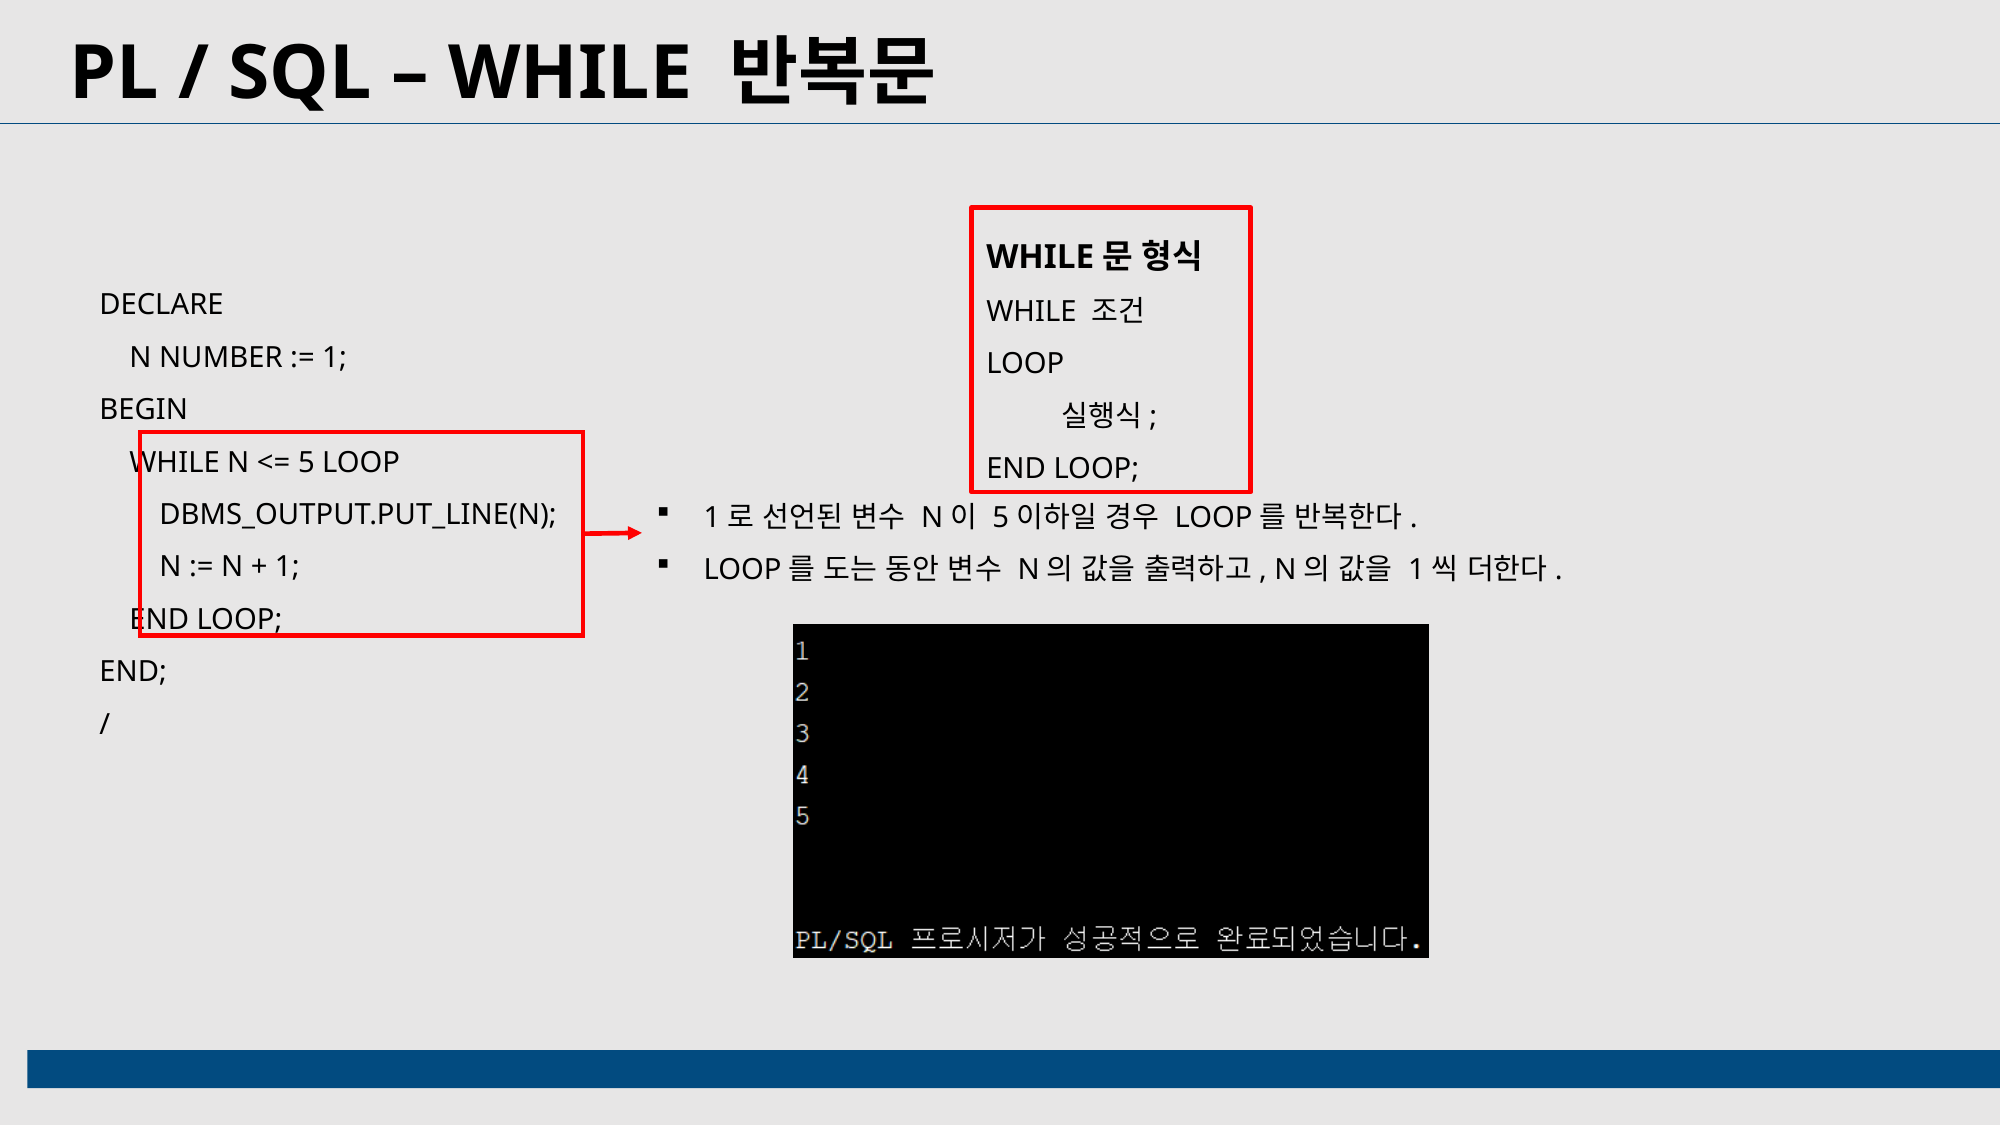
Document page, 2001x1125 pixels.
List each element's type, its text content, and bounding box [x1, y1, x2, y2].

text_box PL / SQL – WHILE 반복문 [54, 16, 1361, 122]
text_box [139, 431, 584, 636]
text_box 1로 선언된 변수 N이 5이하일 경우 LOOP를 반복한다. LOOP를 도는 동안 변수 N의 값을 출력하고, N의 값을 1씩 더한다. [641, 473, 1581, 593]
text_box DECLARE N NUMBER := 1; BEGIN WHILE N <= 5 LOOP DBMS_OUTPUT.PUT_LINE(N); N := N + 1; END LOOP; END; / [54, 260, 1180, 748]
text_box [26, 1049, 2000, 1089]
picture [793, 624, 1429, 958]
text_box WHILE문 형식 WHILE 조건 LOOP 실행식; END LOOP; [971, 207, 1251, 473]
